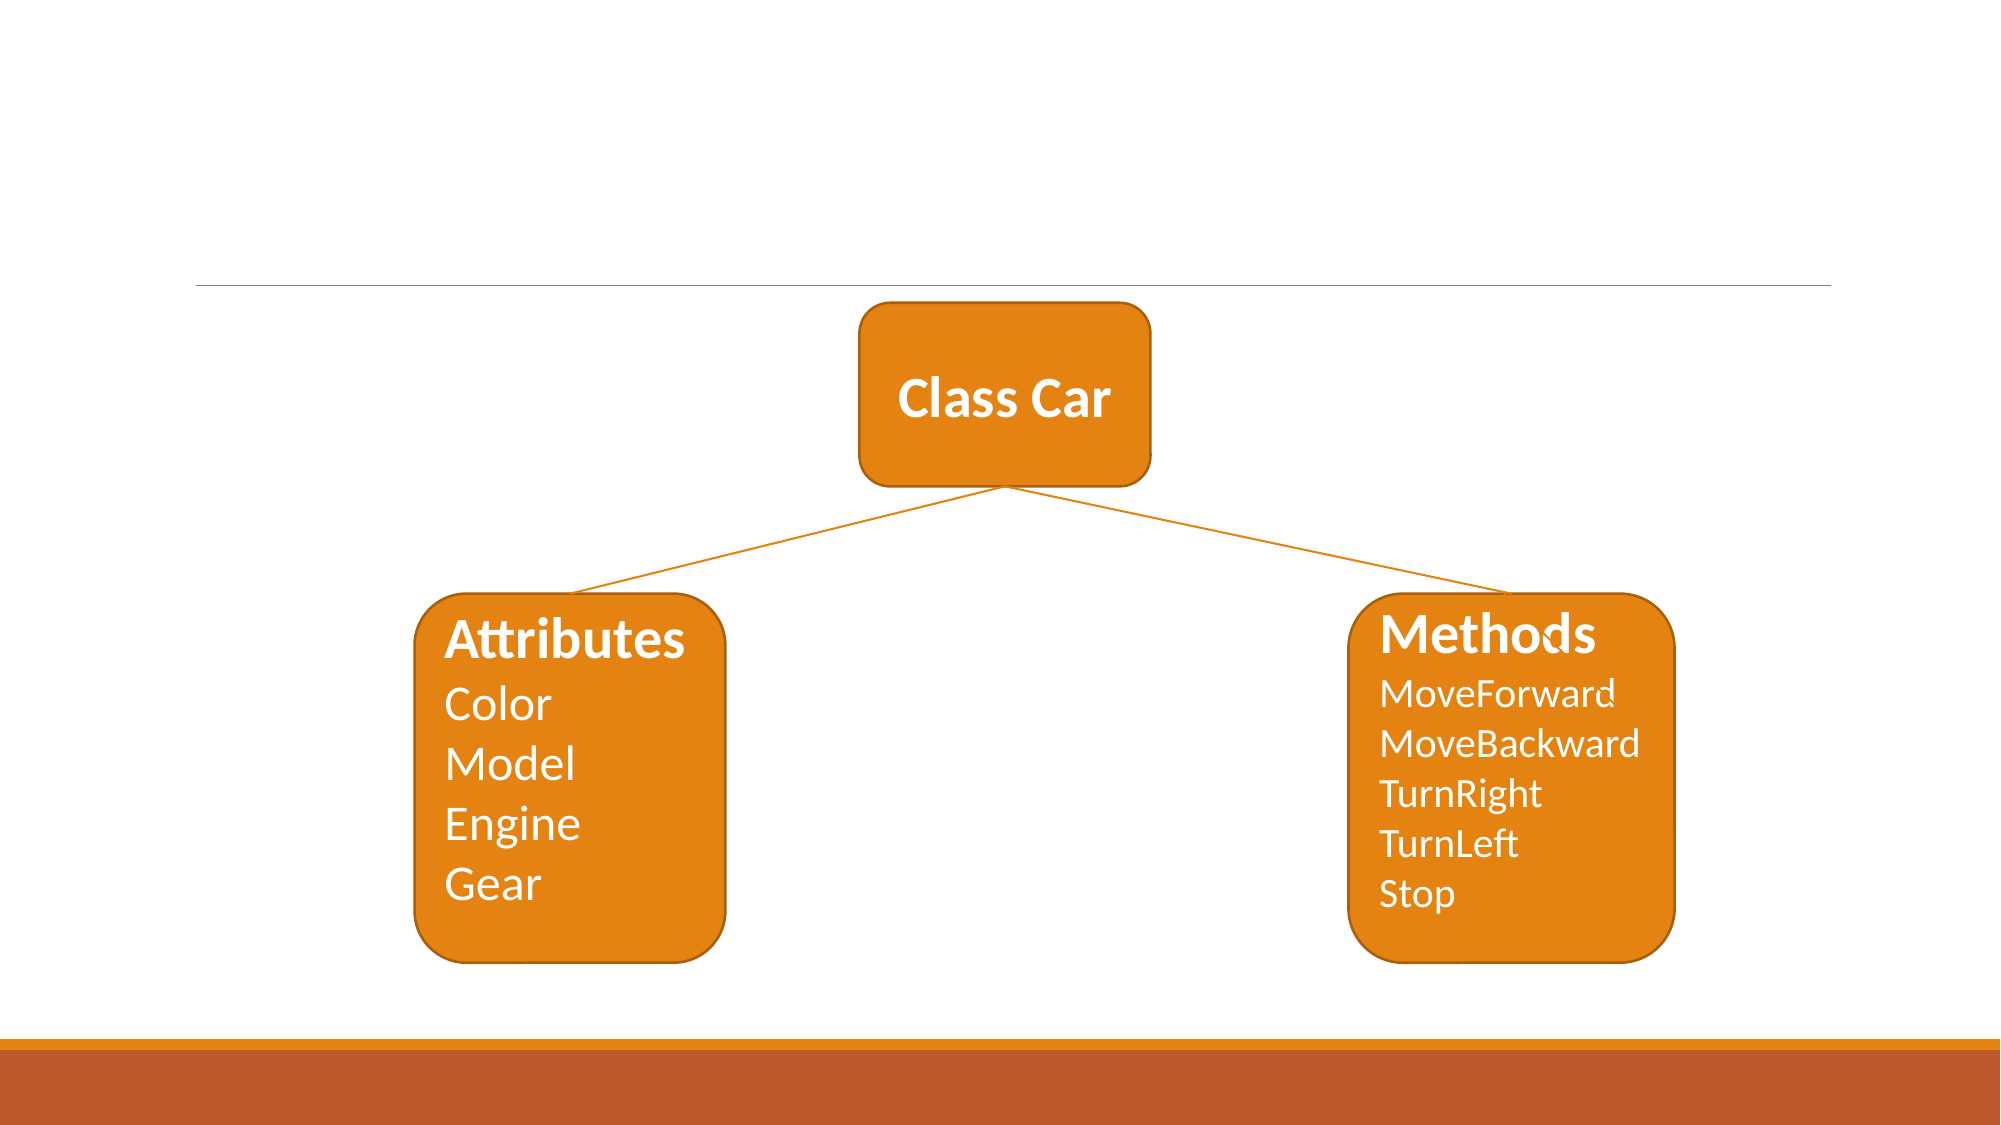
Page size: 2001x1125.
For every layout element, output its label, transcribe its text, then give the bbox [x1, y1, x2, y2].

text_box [569, 485, 1003, 595]
text_box Class Car [858, 301, 1152, 482]
text_box Attributes Color Model Engine Gear [413, 592, 727, 965]
text_box Methods MoveForward MoveBackward TurnRight TurnLeft Stop [1347, 602, 1676, 965]
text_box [1503, 593, 1655, 745]
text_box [1004, 485, 1512, 595]
